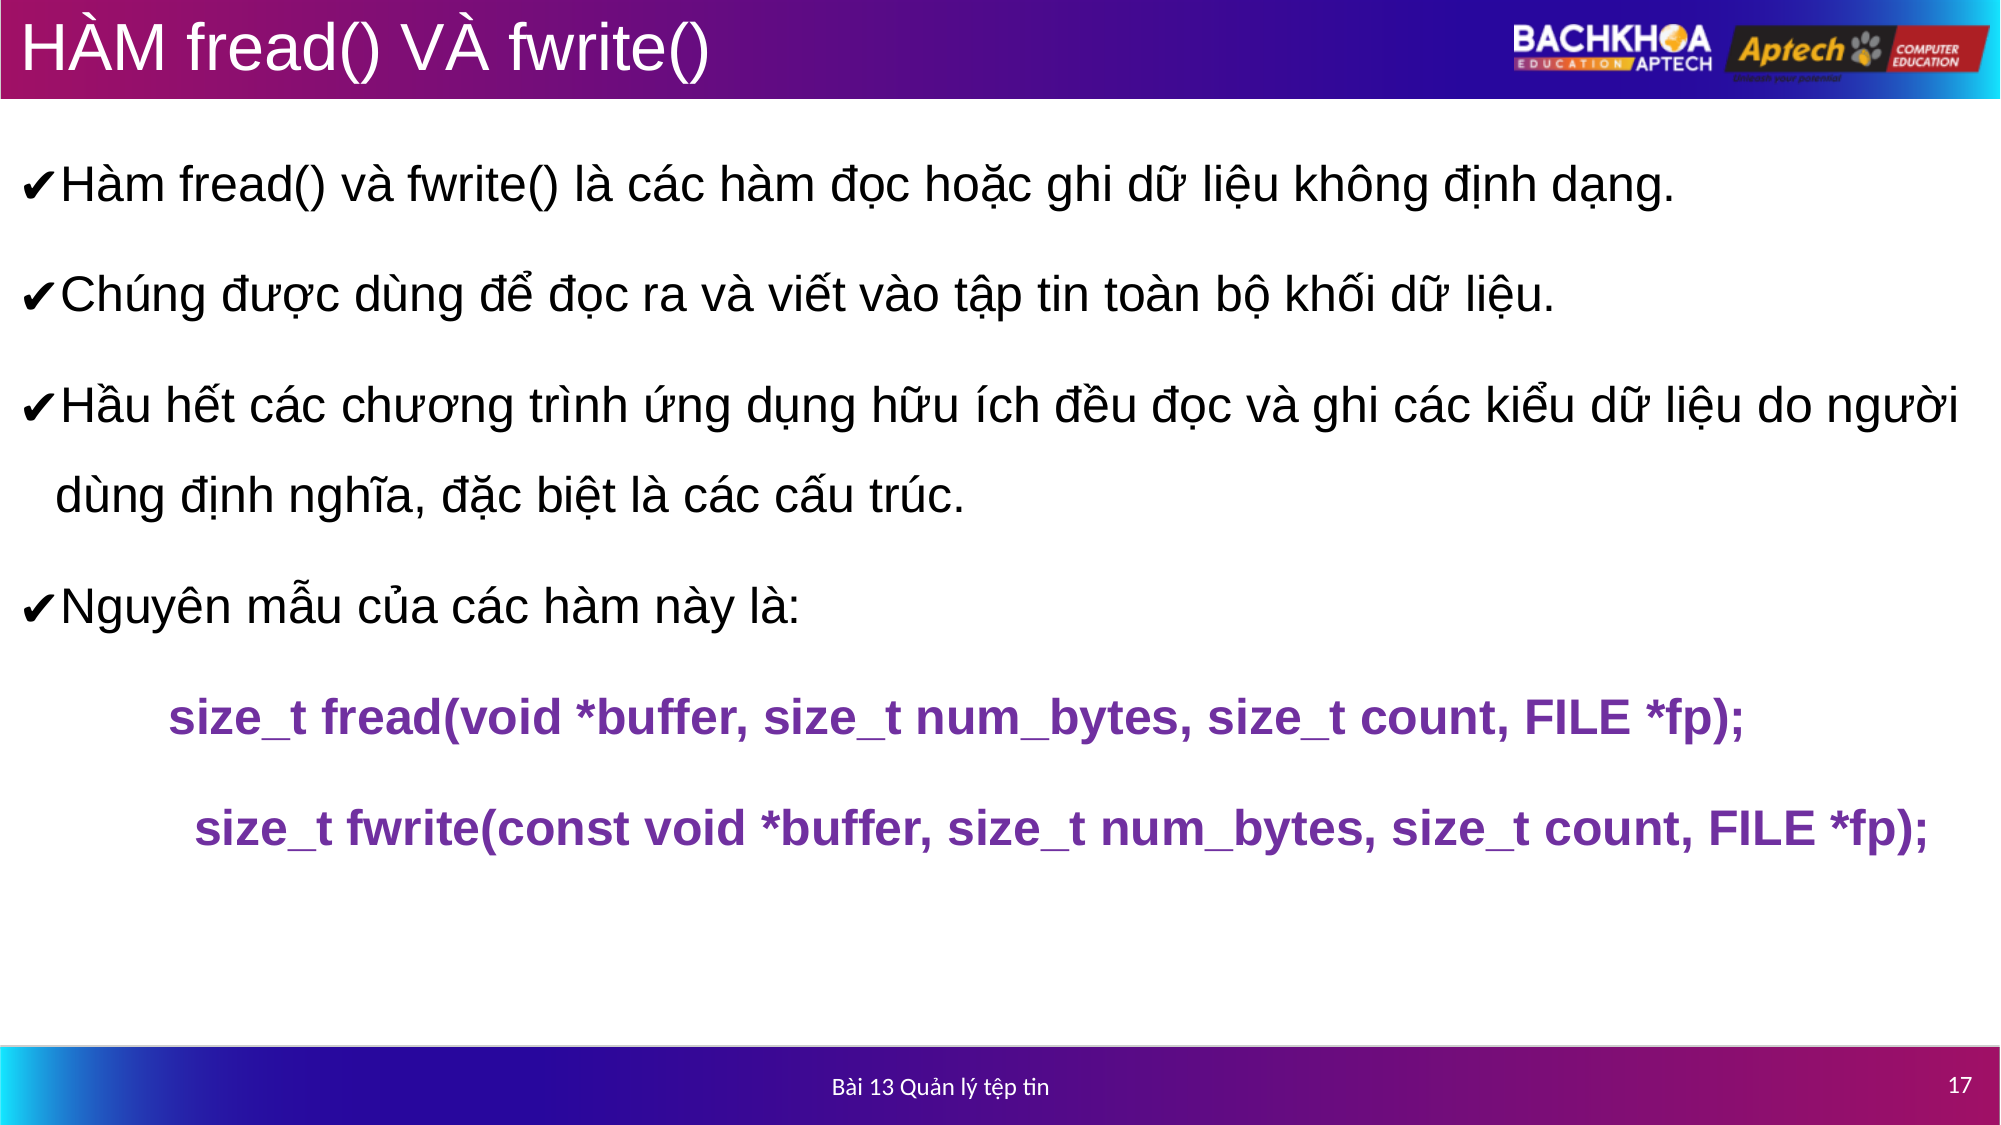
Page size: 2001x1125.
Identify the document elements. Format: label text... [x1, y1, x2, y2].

picture [0, 0, 2001, 99]
title HÀM fread() VÀ fwrite() [4, 5, 1990, 93]
slide_number ‹#› [1877, 1053, 1988, 1114]
list Hàm fread() và fwrite() là các hàm đọc hoặc ghi dữ liệu không định dạng. Chúng được dùng để đọc ra và viết vào tập tin toàn bộ khối dữ liệu. Hầu hết các chương trình ứng dụng hữu ích đều đọc và ghi các kiểu dữ liệu do người dùng định nghĩa, đặc biệt là các cấu trúc. Nguyên mẫu của các hàm này là: size_t fread(void *buffer, size_t num_bytes, size_t count, FILE *fp); size_t fwrite(const void *buffer, size_t num_bytes, size_t count, FILE *fp); [3, 113, 1988, 1014]
picture [0, 1045, 2000, 1125]
footer Bài 13 Quản lý tệp tin [17, 1055, 1865, 1116]
